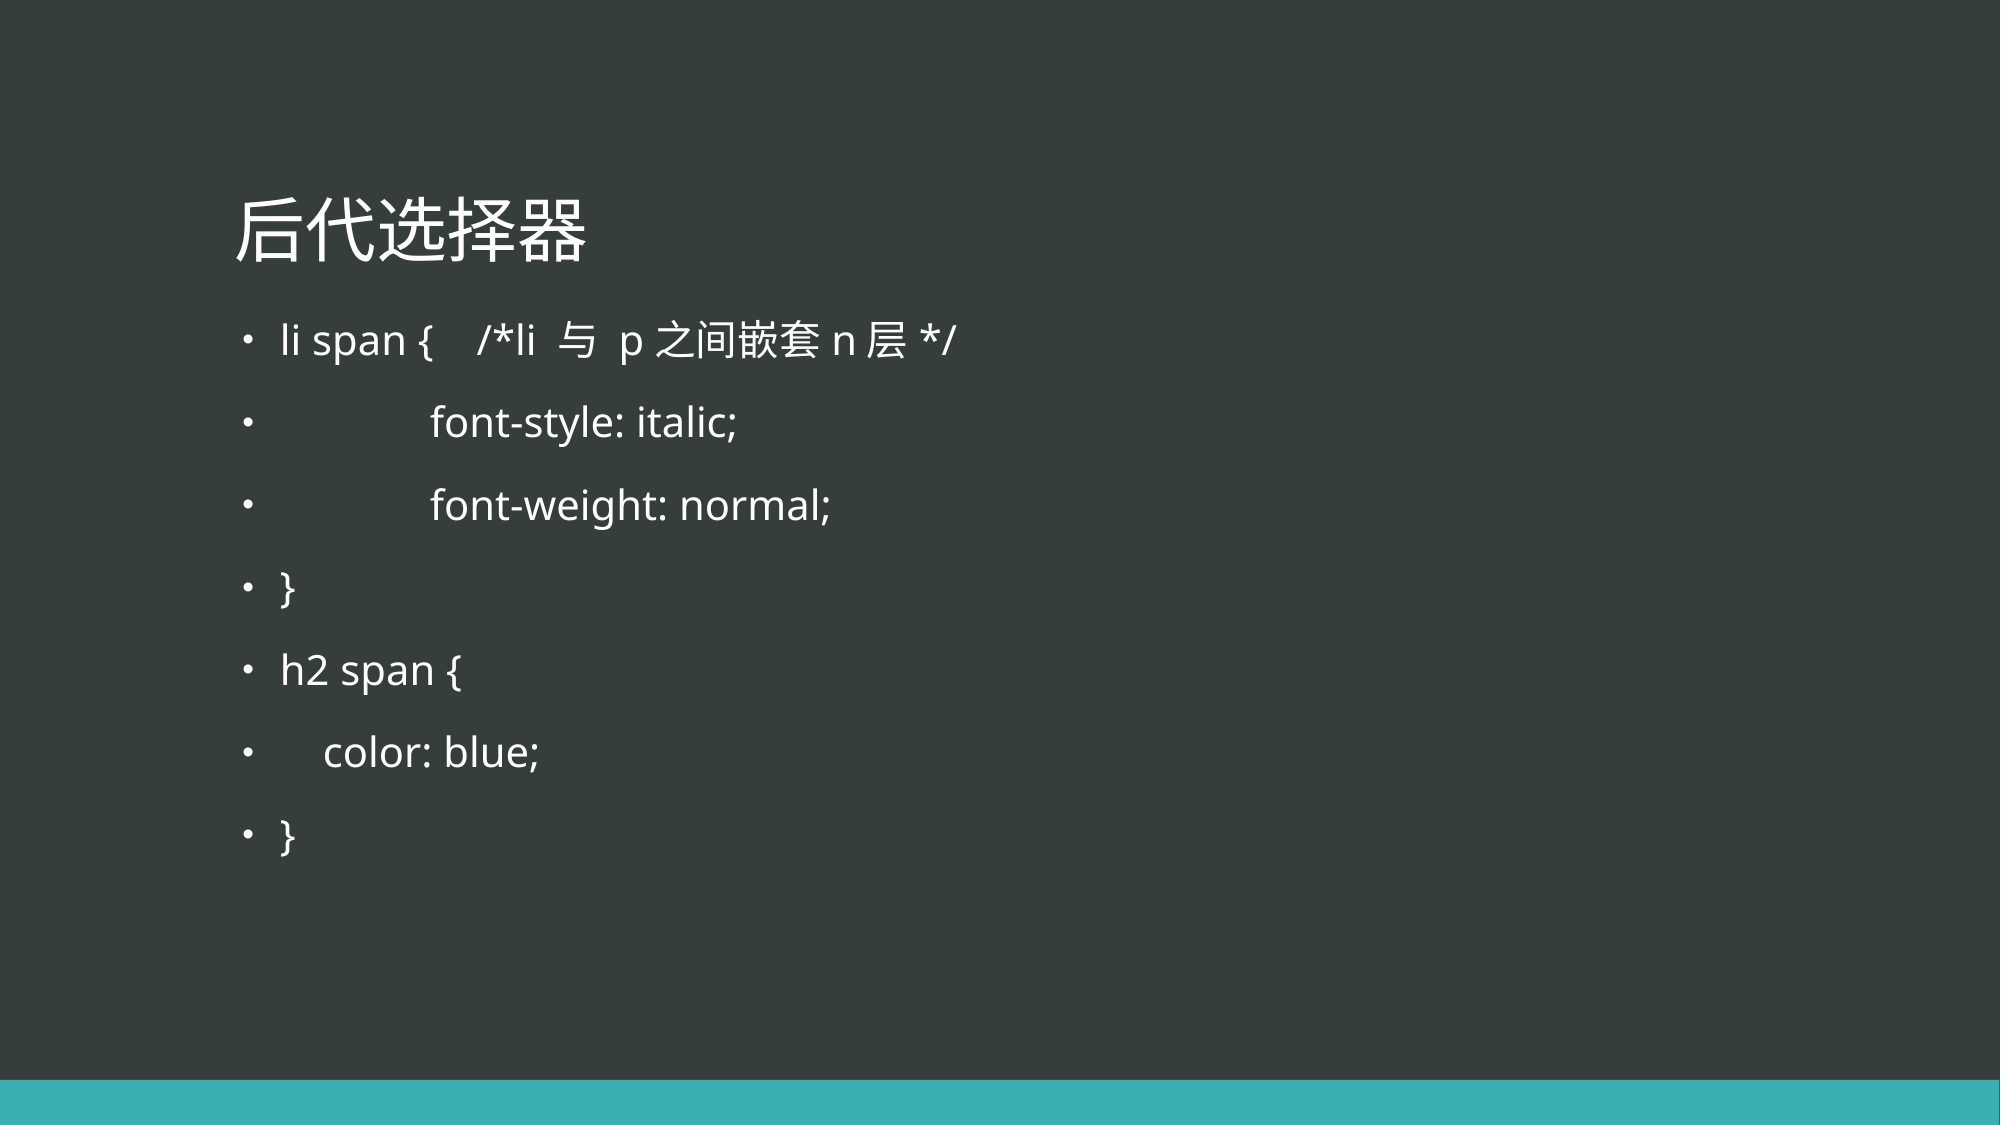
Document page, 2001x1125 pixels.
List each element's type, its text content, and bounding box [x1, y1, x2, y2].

title 后代选择器 [219, 76, 1780, 279]
list li span { /*li 与 p之间嵌套n层*/ font-style: italic; font-weight: normal; } h2 span { color: blue; } [219, 311, 1780, 990]
